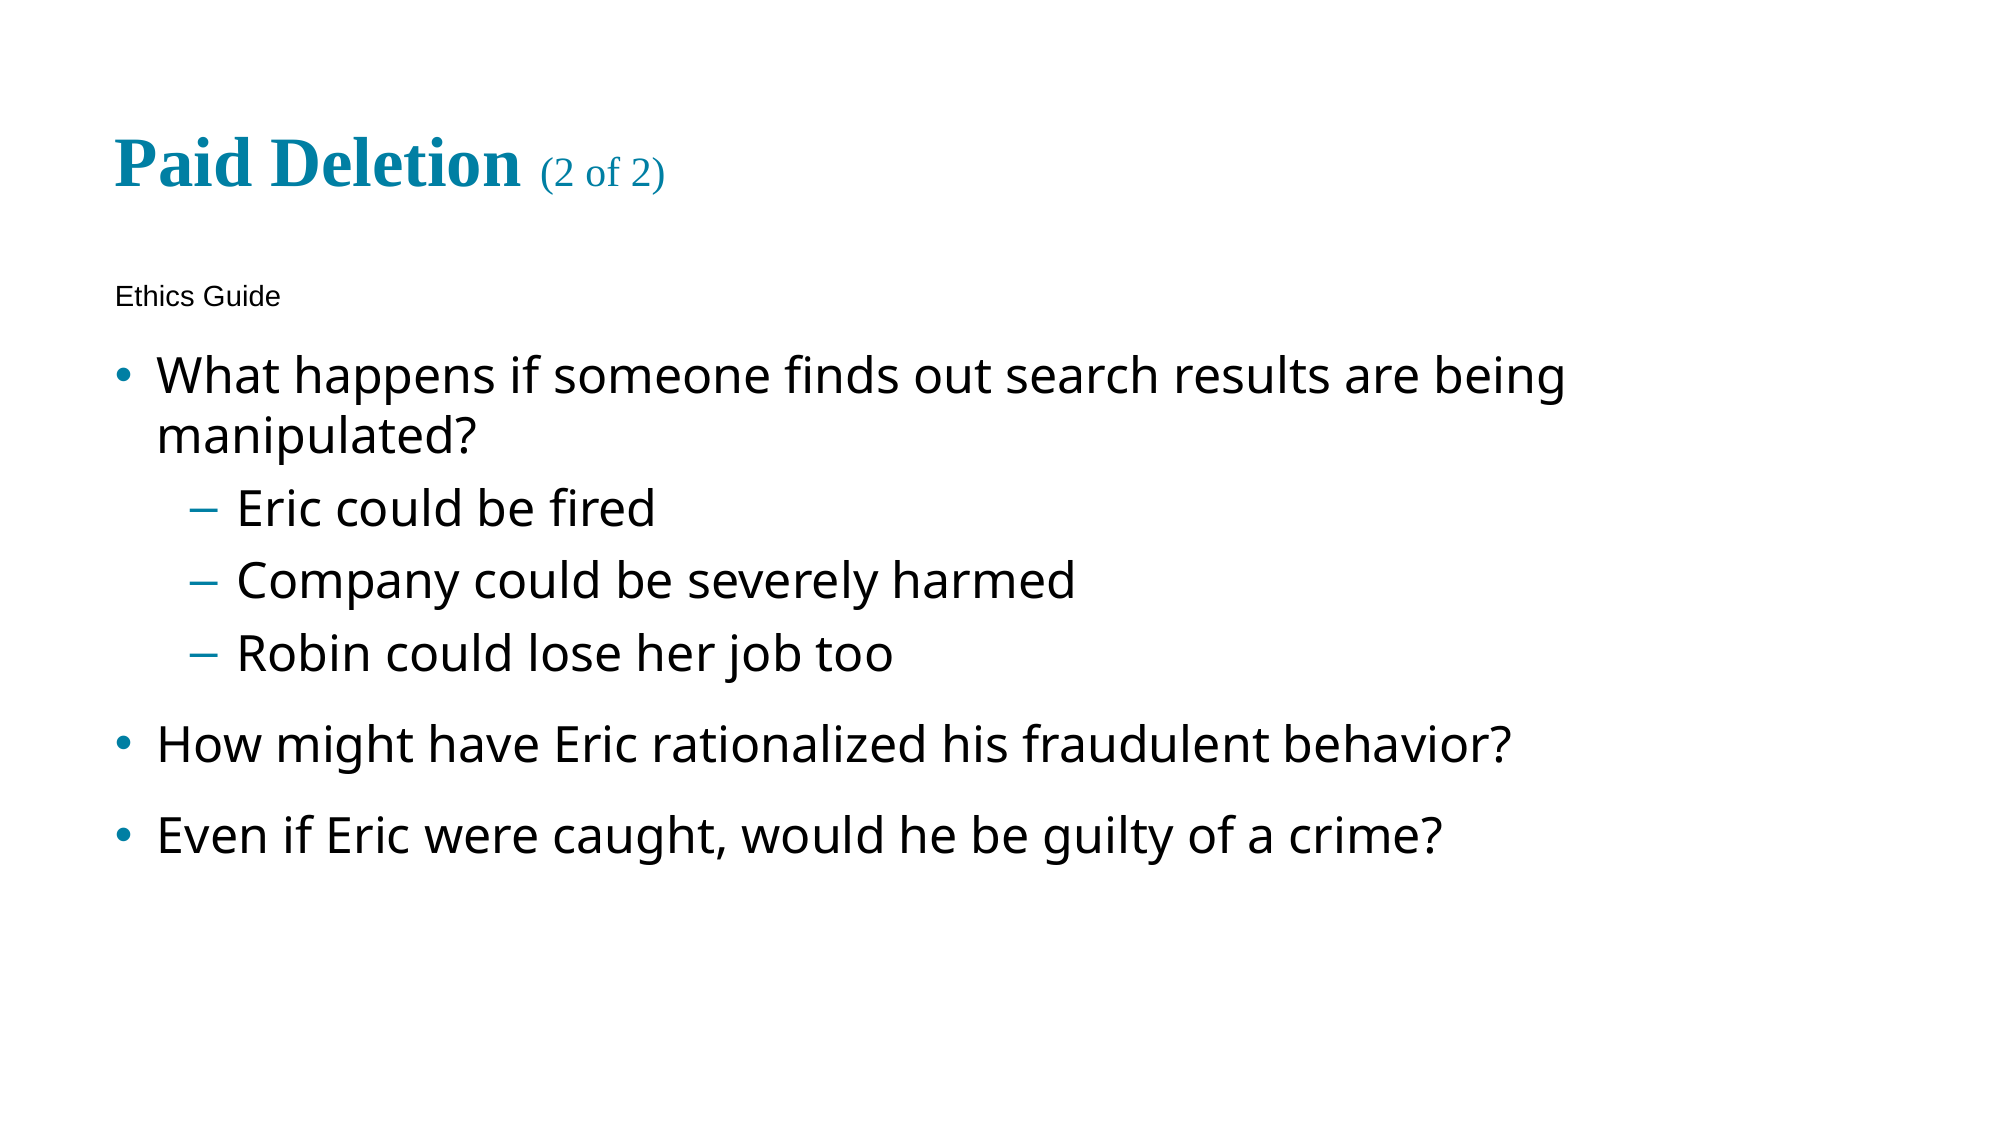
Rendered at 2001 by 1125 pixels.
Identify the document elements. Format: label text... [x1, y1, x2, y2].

list Ethics Guide What happens if someone finds out search results are being manipulated? Eric could be fired Company could be severely harmed Robin could lose her job too How might have Eric rationalized his fraudulent behavior? Even if Eric were caught, would he be guilty of a crime? [99, 262, 1900, 1005]
title Paid Deletion (2 of 2) [99, 35, 1900, 216]
